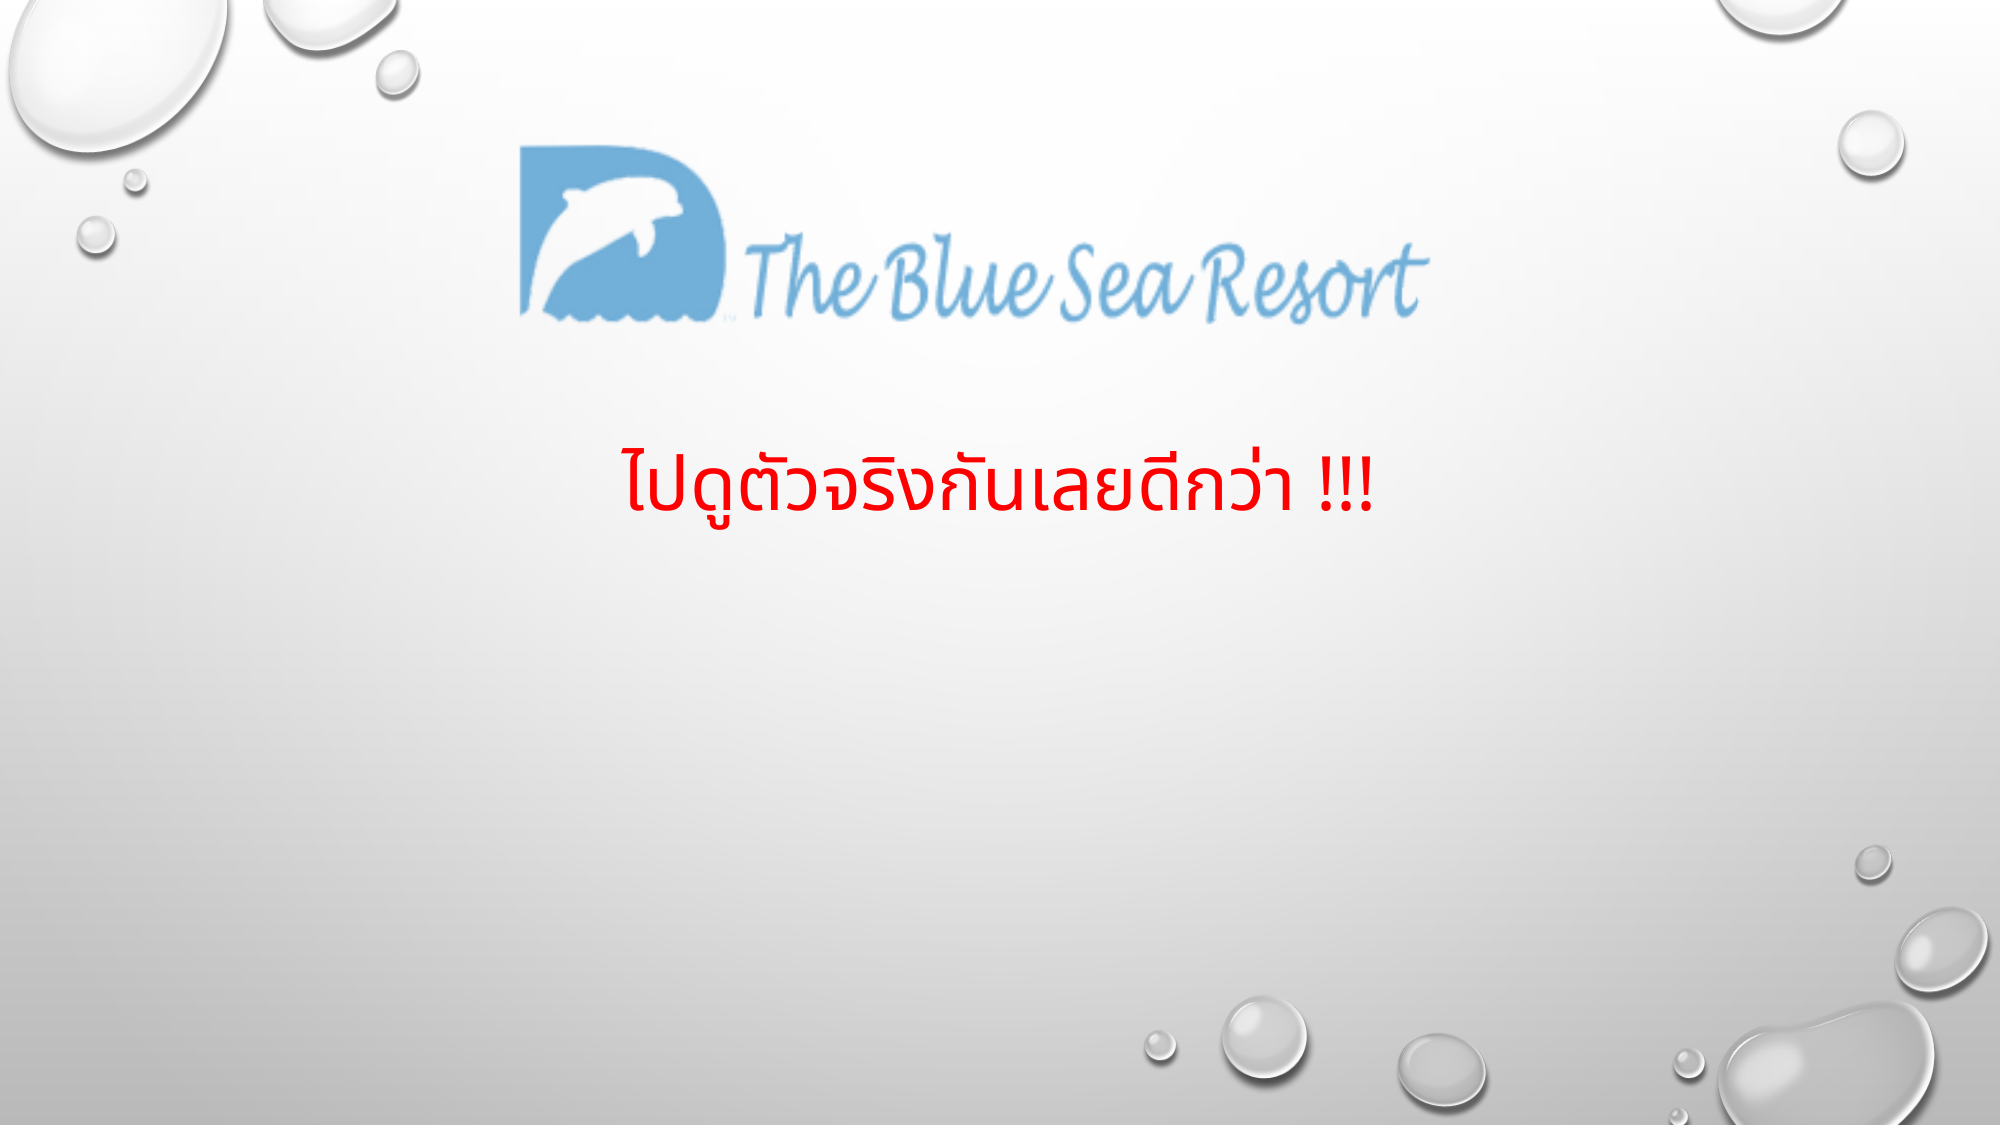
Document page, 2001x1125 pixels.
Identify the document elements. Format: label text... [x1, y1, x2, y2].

title ไปดูตัวจริงกันเลยดีกว่า !!! [137, 377, 1863, 595]
picture [0, 0, 2000, 1125]
